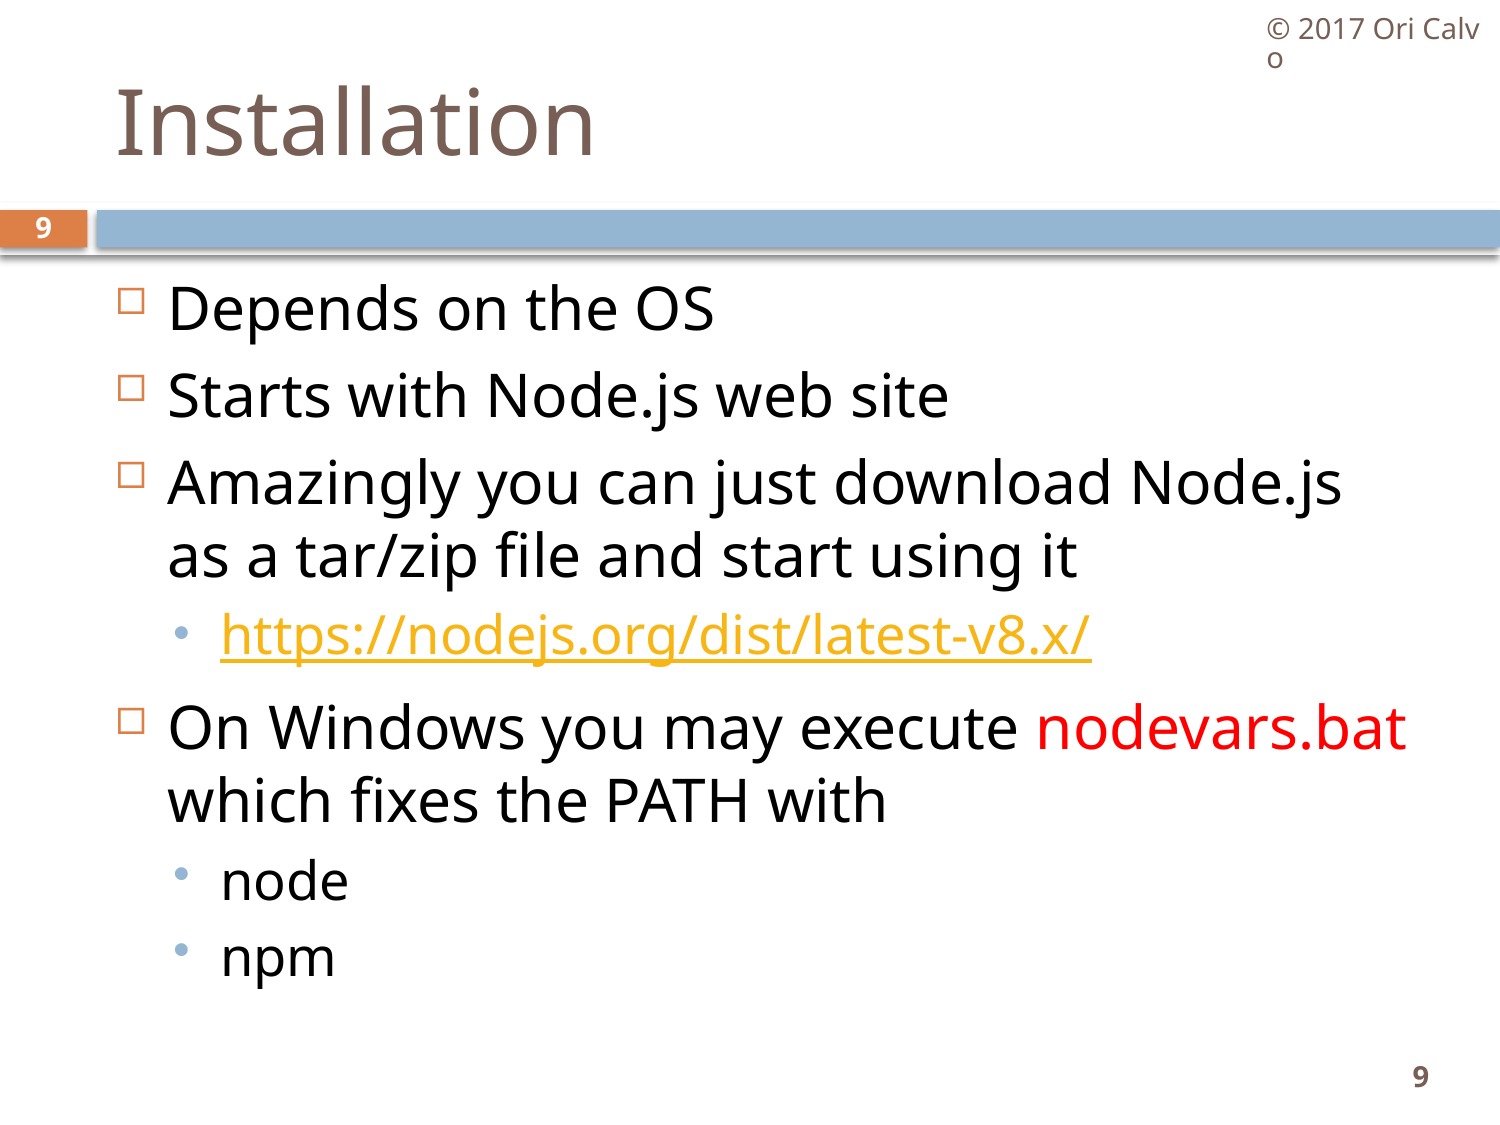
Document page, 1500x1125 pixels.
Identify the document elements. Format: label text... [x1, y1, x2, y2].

title Installation [100, 37, 1438, 200]
list Depends on the OS Starts with Node.js web site Amazingly you can just download Node.js as a tar/zip file and start using it https://nodejs.org/dist/latest-v8.x/ On Windows you may execute nodevars.bat which fixes the PATH with node npm [100, 262, 1438, 1000]
slide_number 9 [0, 208, 88, 249]
footer © 2017 Ori Calvo [1251, 0, 1500, 60]
